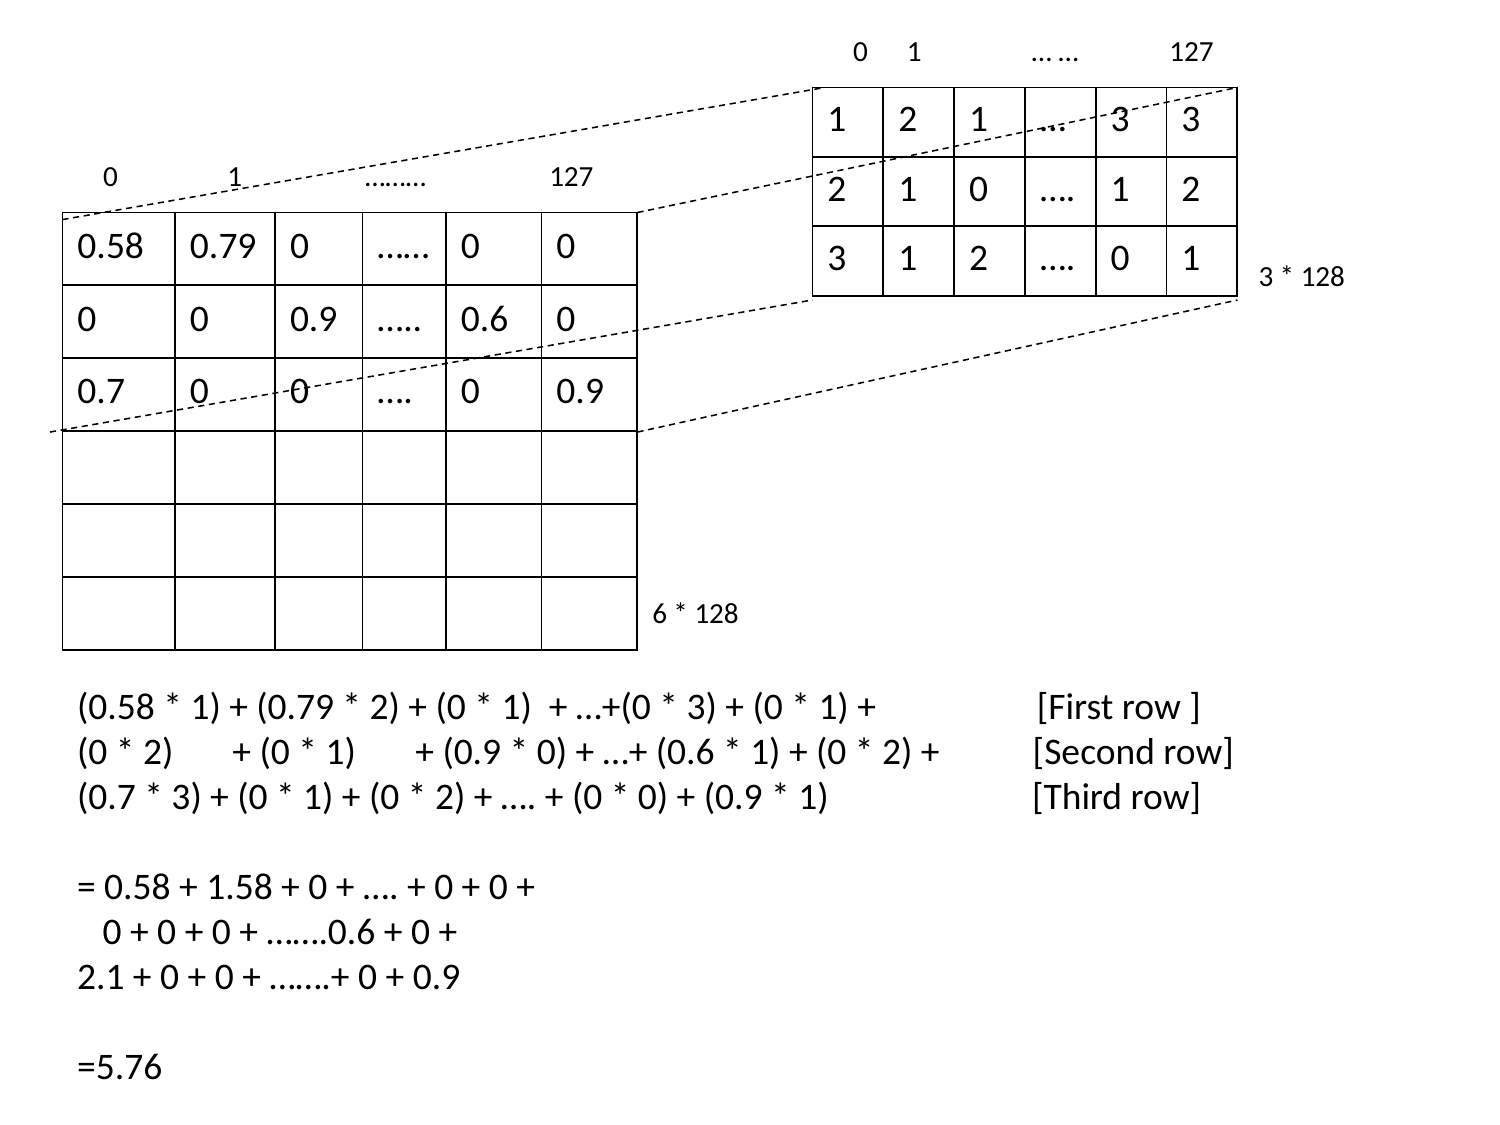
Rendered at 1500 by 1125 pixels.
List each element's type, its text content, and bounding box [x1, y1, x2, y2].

table_cell [447, 505, 541, 576]
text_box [62, 87, 636, 220]
table_cell [447, 441, 541, 503]
table_cell 2 [1167, 221, 1236, 225]
table_header 0.58 [63, 227, 174, 284]
table_cell [63, 505, 174, 576]
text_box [637, 87, 1238, 213]
table_header 0 [542, 228, 636, 284]
table_cell 3 [813, 227, 882, 295]
table_cell 0.9 [276, 286, 362, 298]
text_box 6 * 128 [637, 587, 775, 638]
table_cell [276, 441, 362, 503]
table_cell [276, 505, 362, 576]
table_cell 1 [1167, 227, 1236, 295]
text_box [637, 299, 1238, 433]
table_cell 0 [176, 286, 274, 298]
table_cell [176, 505, 274, 576]
table_cell ….. [363, 286, 445, 298]
table_cell [363, 441, 445, 503]
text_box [49, 299, 636, 433]
table_cell 0 [1097, 227, 1166, 295]
table_cell [176, 441, 274, 503]
table_cell 0 [63, 286, 174, 298]
text_box 3 * 128 [1243, 249, 1400, 300]
table_cell [63, 441, 174, 503]
table_cell [363, 505, 445, 576]
text_box 0 1 … … 127 [812, 24, 1238, 75]
table_cell 0 [542, 286, 636, 298]
table_cell [542, 505, 636, 576]
table_cell 0.6 [447, 286, 541, 298]
text_box (0.58 * 1) + (0.79 * 2) + (0 * 1) + …+(0 * 3) + (0 * 1) + [First row ] (0 * 2) + (0 * 1) + (0.9 * 0) + …+ (0.6 * 1) + (0 * 2) + [Second row] (0.7 * 3) + (0 * 1) + (0 * 2) + …. + (0 * 0) + (0.9 * 1) [Third row] = 0.58 + 1.58 + 0 + …. + 0 + 0 + 0 + 0 + 0 + …….0.6 + 0 + 2.1 + 0 + 0 + …….+ 0 + 0.9 =5.76 [62, 674, 1413, 1095]
table_header 0.79 [176, 228, 274, 284]
table_cell [542, 578, 636, 649]
table_header 0 [276, 228, 362, 284]
table_cell [542, 441, 636, 503]
table_cell …. [1026, 227, 1095, 295]
table_cell [447, 578, 541, 649]
table_header 0 [447, 228, 541, 284]
table_header …… [363, 228, 445, 284]
table_cell 1 [884, 227, 953, 295]
table_cell [176, 578, 274, 649]
table_cell [363, 578, 445, 649]
table_cell 2 [955, 227, 1024, 295]
table_cell [276, 578, 362, 649]
table_cell [63, 578, 174, 649]
